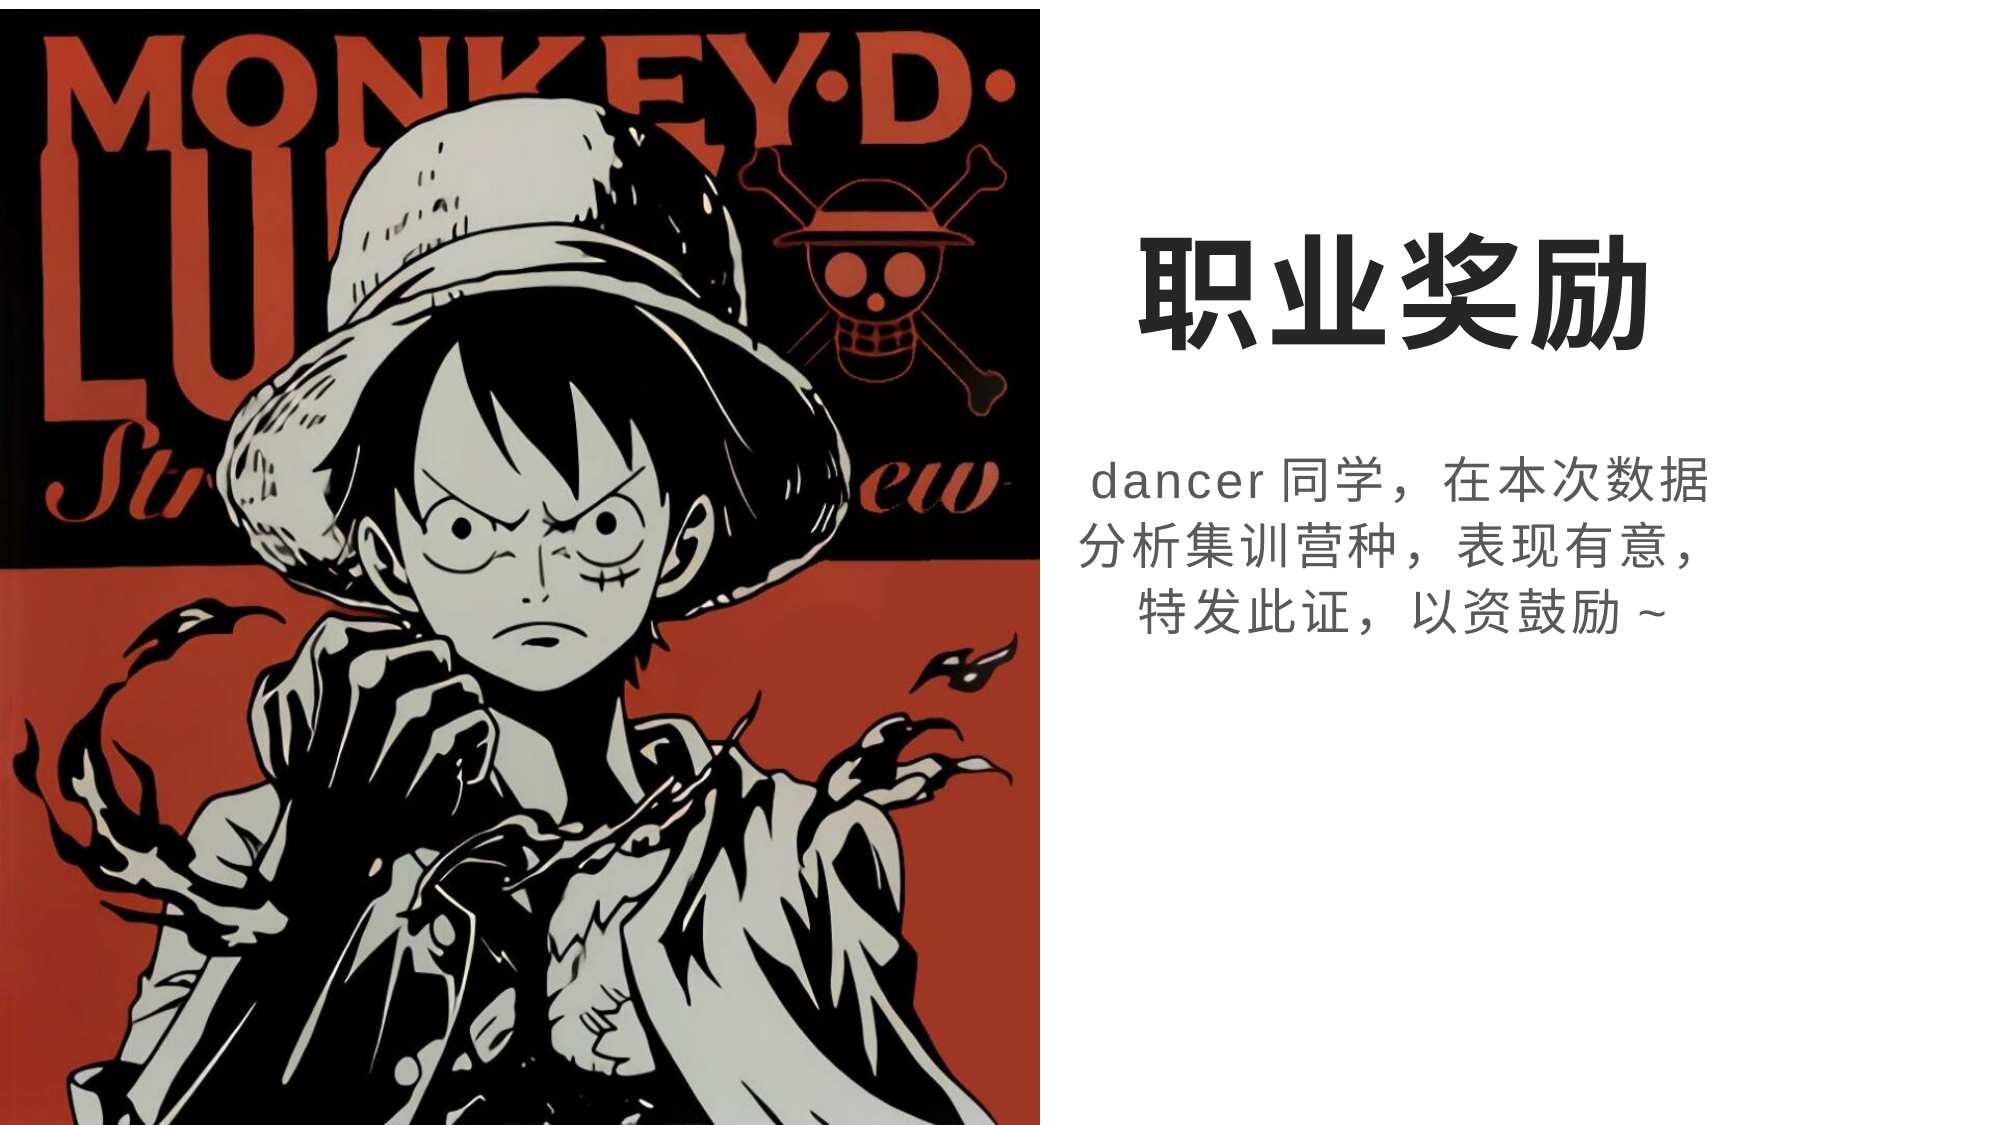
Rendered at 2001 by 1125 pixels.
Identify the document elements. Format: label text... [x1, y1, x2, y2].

subtitle dancer同学，在本次数据分析集训营种，表现有意，特发此证，以资鼓励~ [1053, 434, 1752, 676]
title 职业奖励 [1040, 169, 1805, 372]
picture [0, 9, 1040, 1125]
